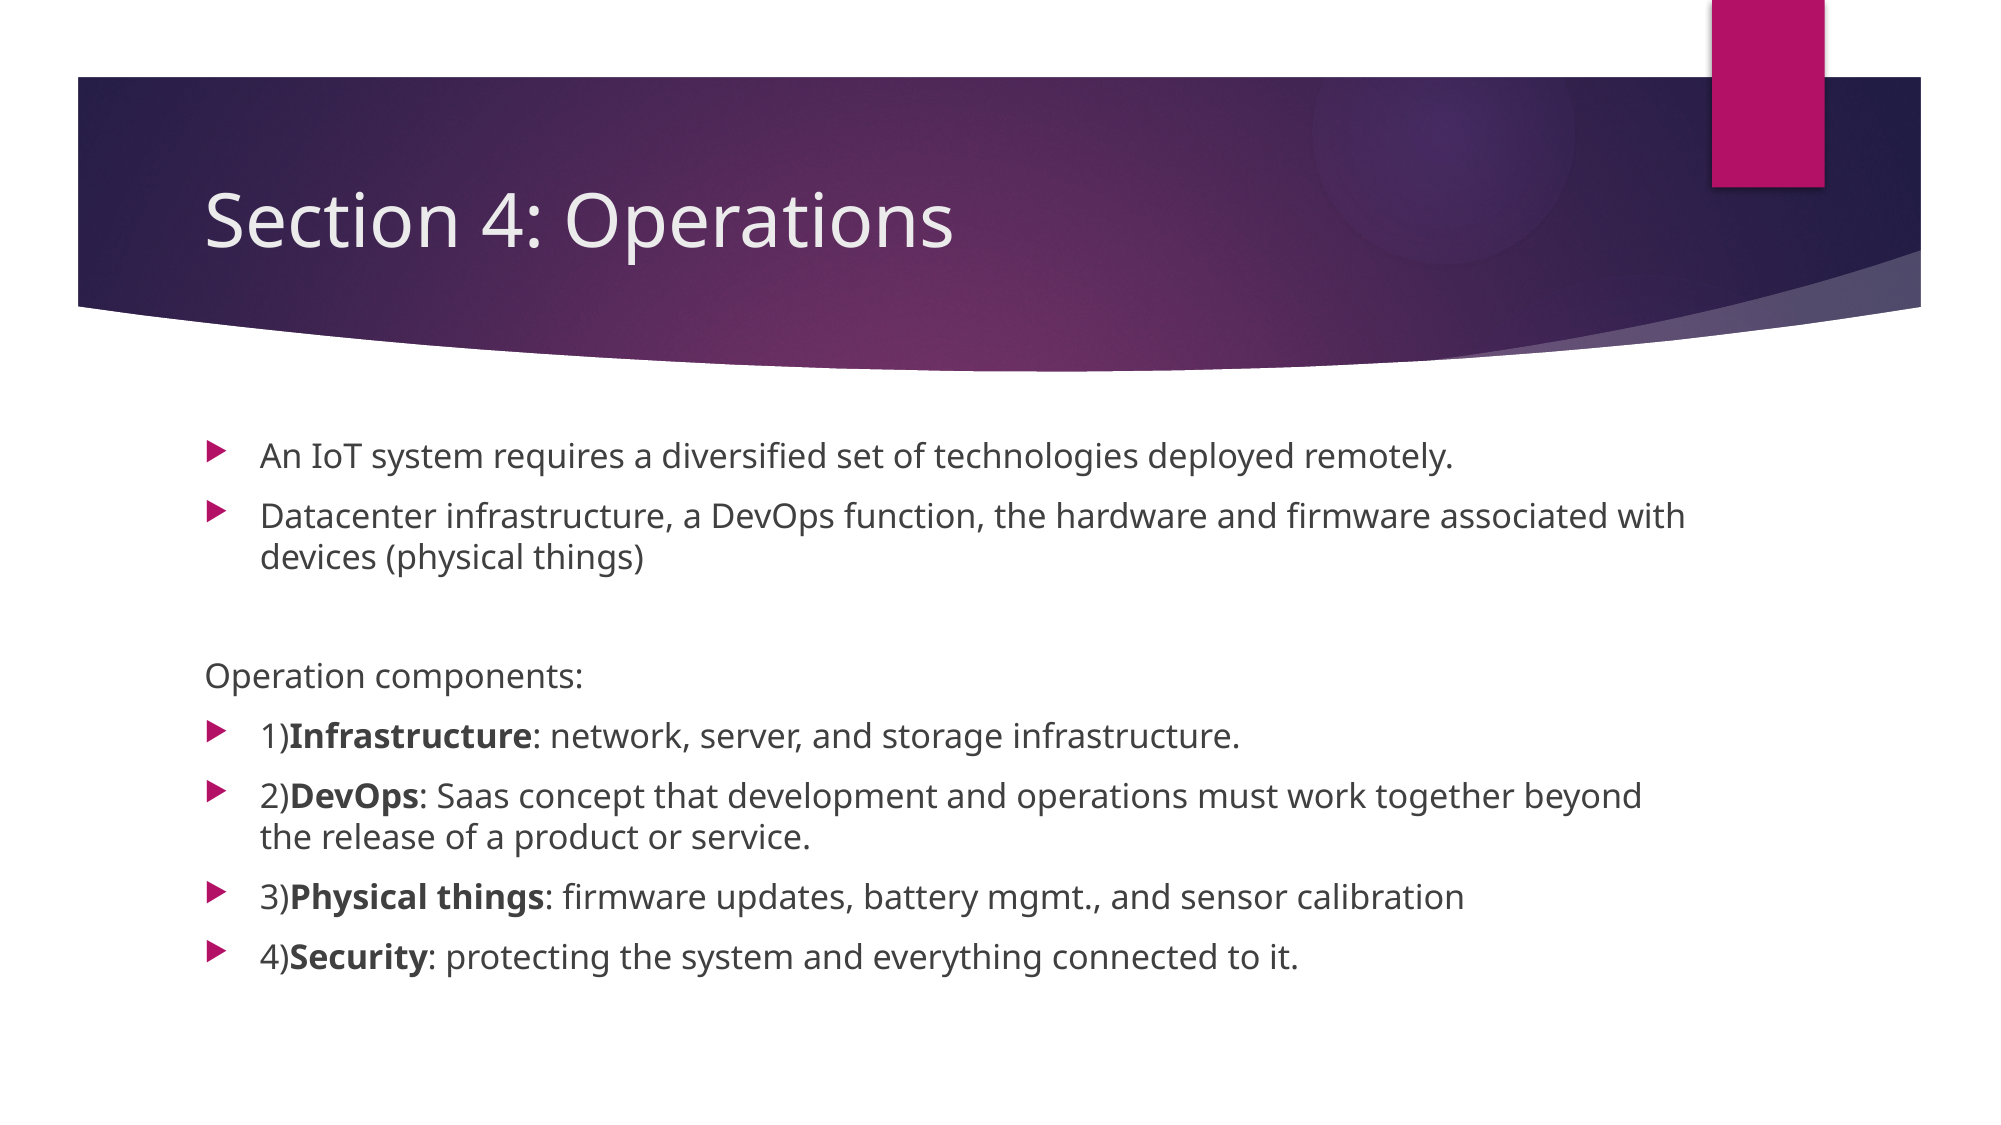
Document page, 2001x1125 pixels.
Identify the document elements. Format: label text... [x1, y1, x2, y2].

title Section 4: Operations [189, 159, 1627, 276]
list An IoT system requires a diversified set of technologies deployed remotely. Datacenter infrastructure, a DevOps function, the hardware and firmware associated with devices (physical things) Operation components: 1)Infrastructure: network, server, and storage infrastructure. 2)DevOps: Saas concept that development and operations must work together beyond the release of a product or service. 3)Physical things: firmware updates, battery mgmt., and sensor calibration 4)Security: protecting the system and everything connected to it. [189, 427, 1707, 988]
